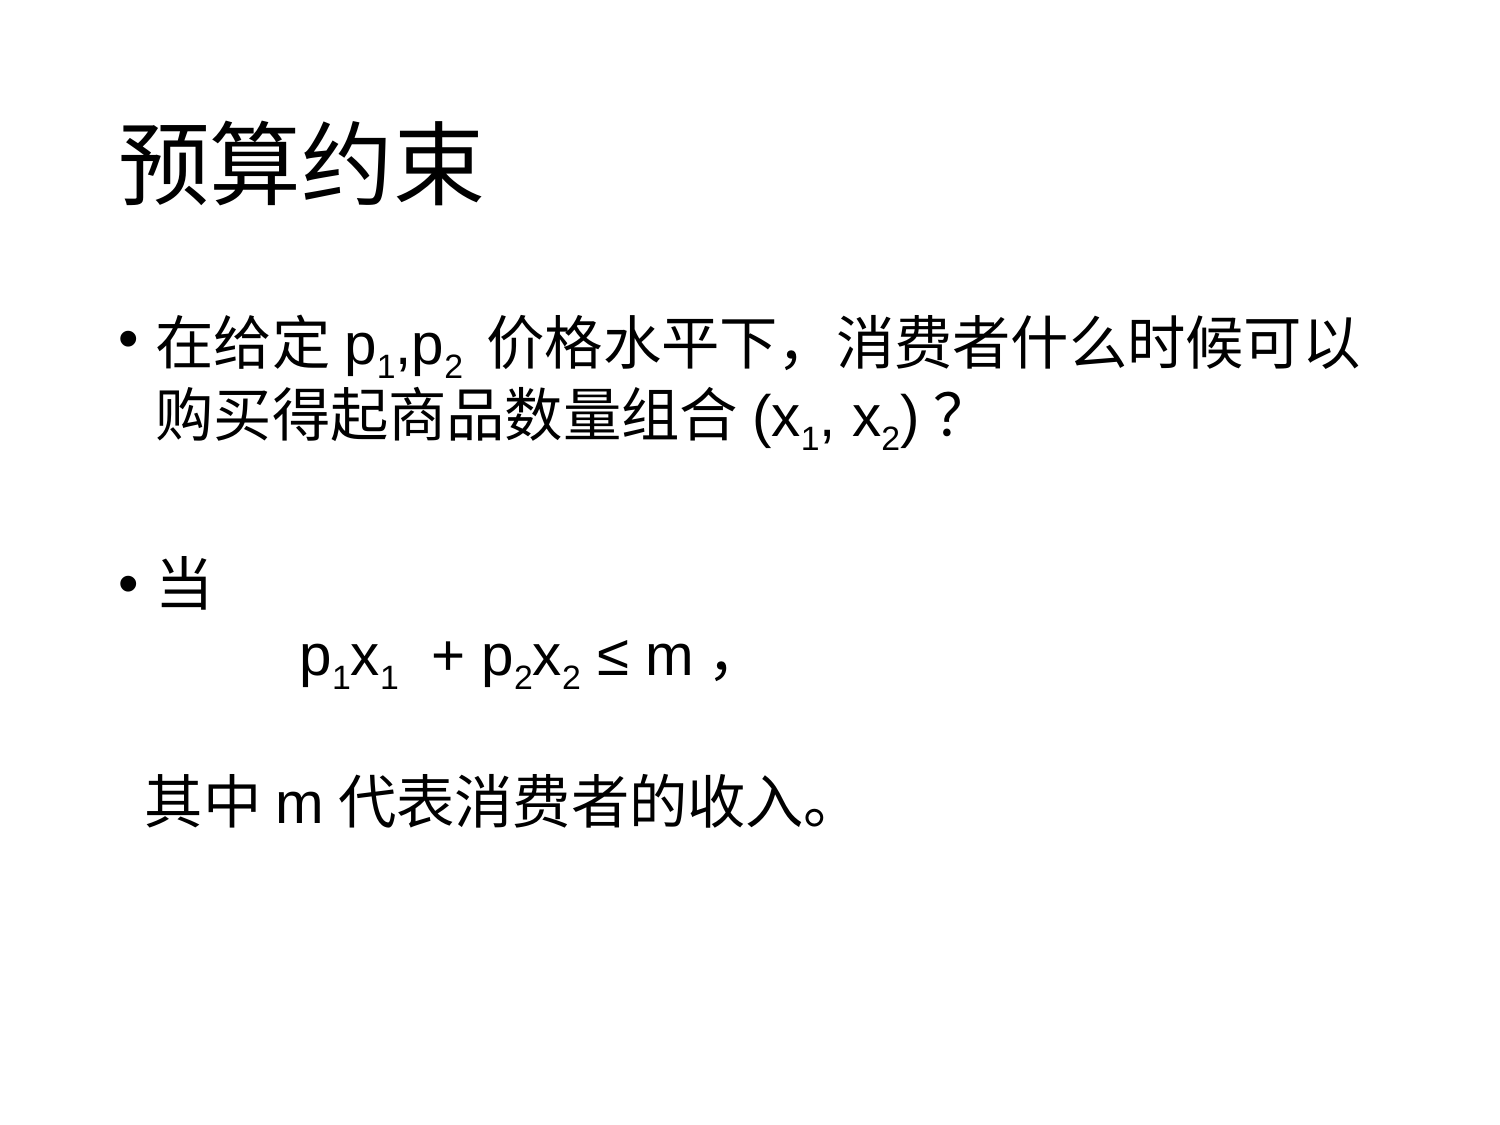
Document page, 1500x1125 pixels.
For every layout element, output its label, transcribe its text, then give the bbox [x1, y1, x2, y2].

title 预算约束 [103, 59, 1397, 278]
list 在给定p1,p2 价格水平下，消费者什么时候可以购买得起商品数量组合(x1, x2)？ 当 p1x1 + p2x2 ≤ m， 其中m代表消费者的收入。 [103, 299, 1397, 1014]
